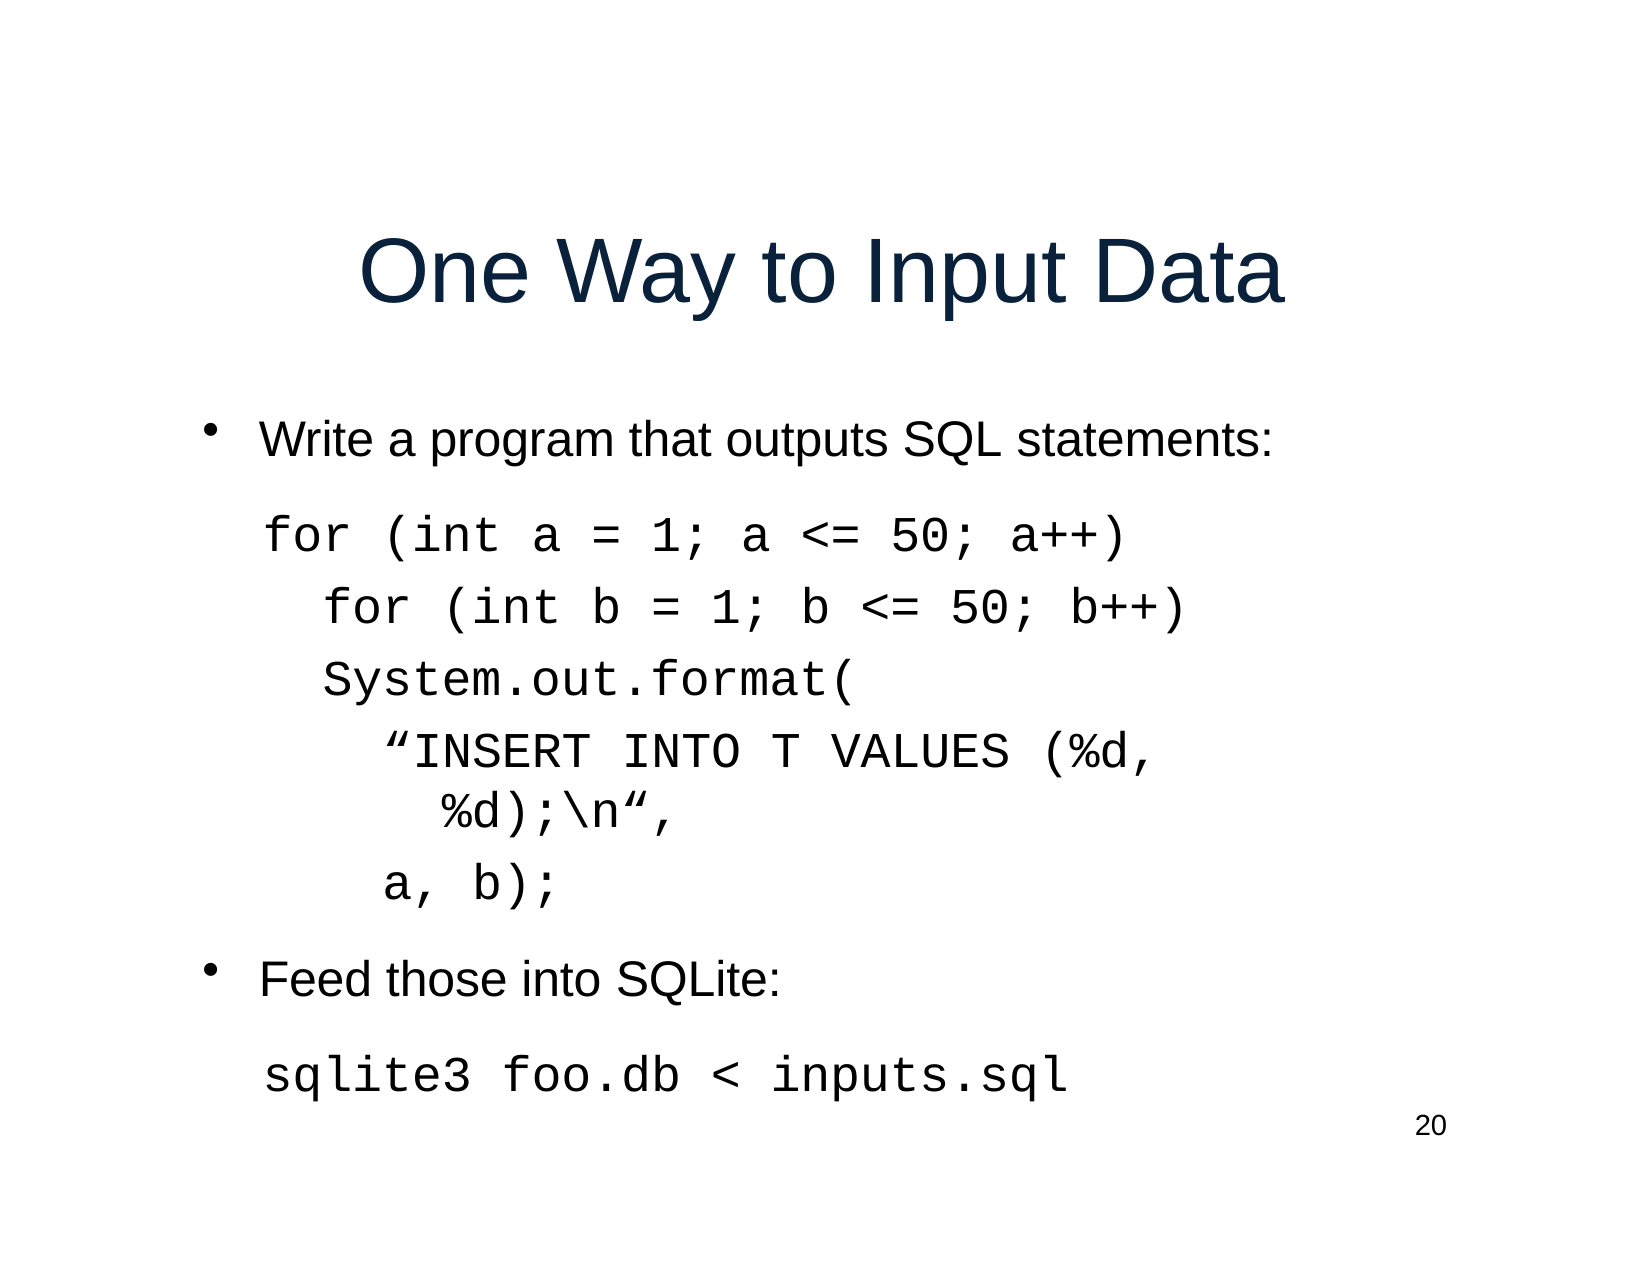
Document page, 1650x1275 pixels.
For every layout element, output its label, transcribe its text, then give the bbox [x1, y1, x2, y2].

title One Way to Input Data [356, 209, 1295, 403]
text_box Write a program that outputs SQL statements: for (int a = 1; a <= 50; a++) for (int b = 1; b <= 50; b++) System.out.format( “INSERT INTO T VALUES (%d,%d);\n“, a, b); Feed those into SQLite: sqlite3 foo.db < inputs.sql [200, 403, 1462, 1102]
slide_number 20 [1408, 1107, 1454, 1275]
